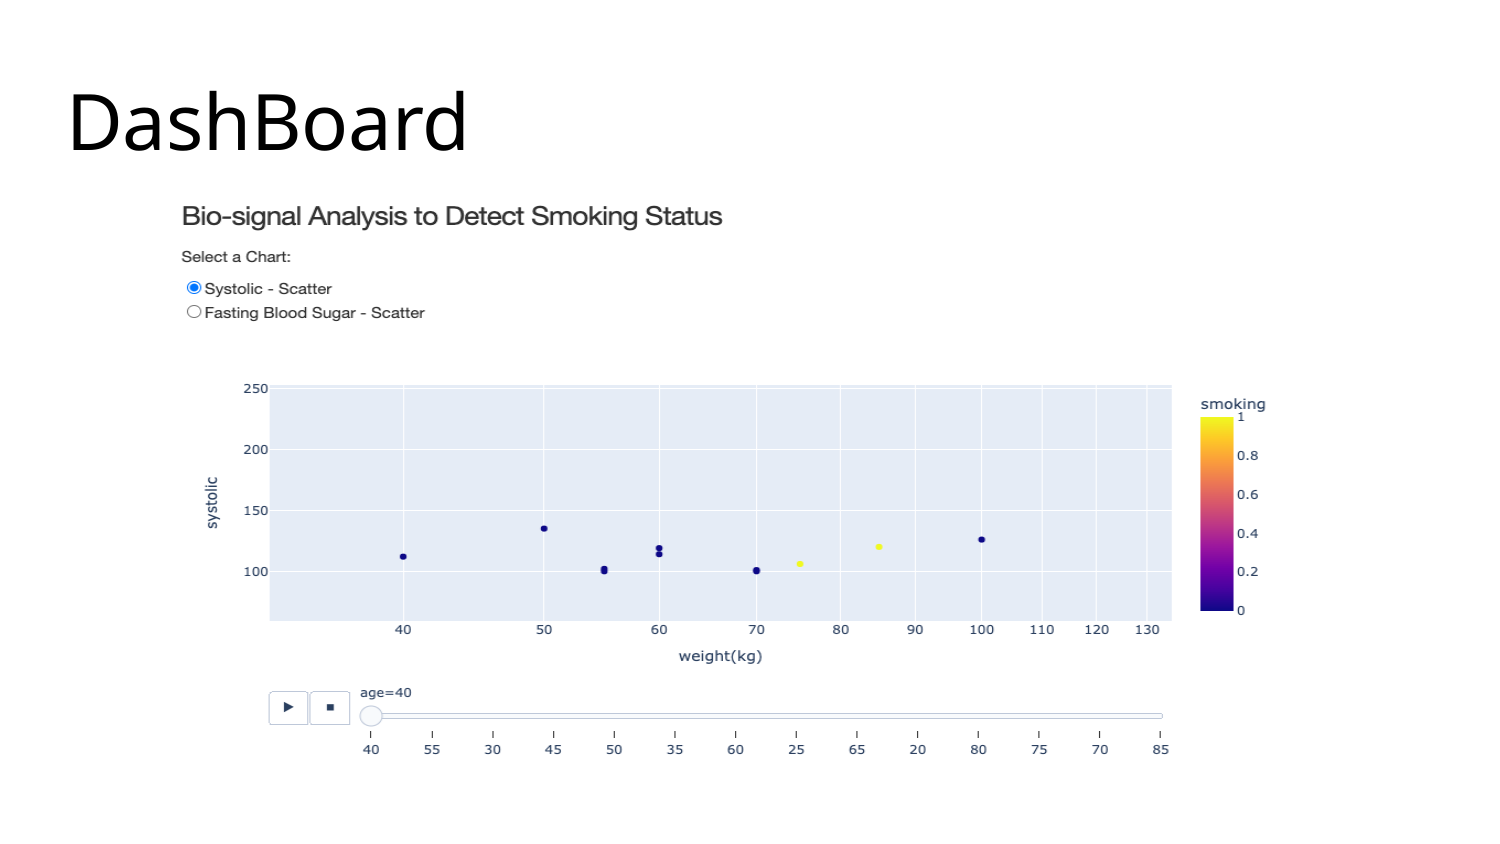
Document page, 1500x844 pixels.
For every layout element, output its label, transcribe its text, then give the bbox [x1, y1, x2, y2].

picture [176, 187, 1281, 791]
title DashBoard [51, 51, 1449, 189]
